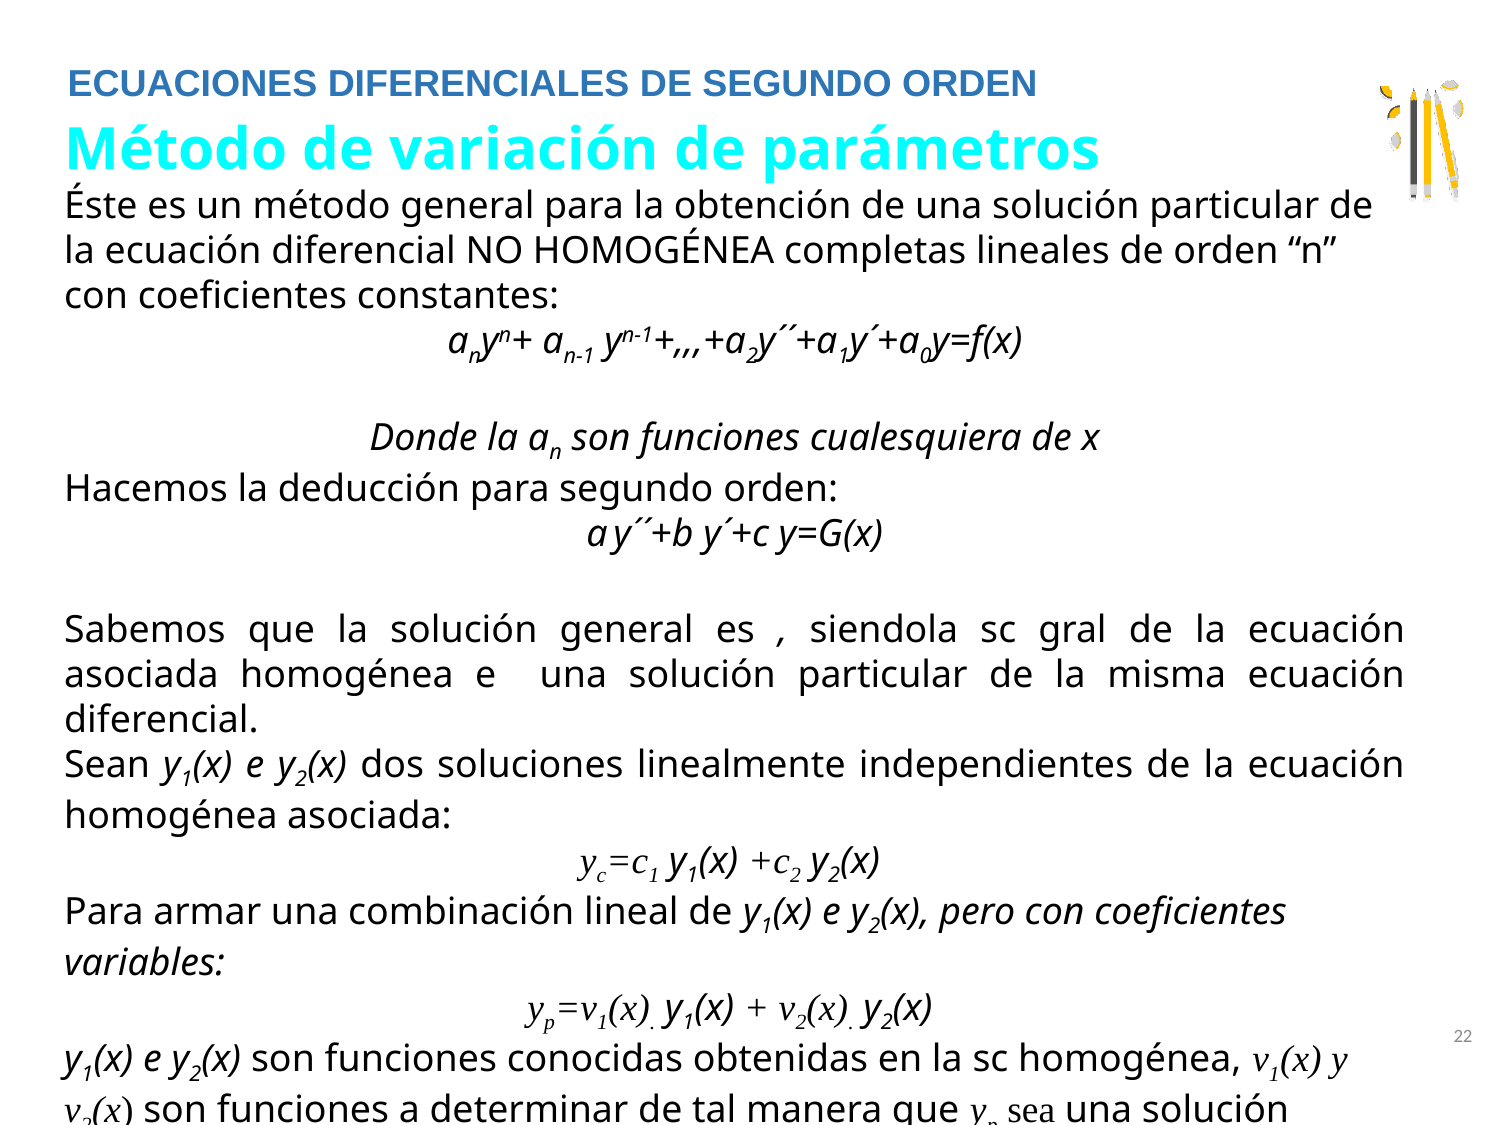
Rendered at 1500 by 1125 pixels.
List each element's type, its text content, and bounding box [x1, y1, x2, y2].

slide_number 22 [1420, 999, 1488, 1071]
picture [1335, 56, 1500, 225]
text_box ECUACIONES DIFERENCIALES DE SEGUNDO ORDEN [53, 51, 1317, 112]
